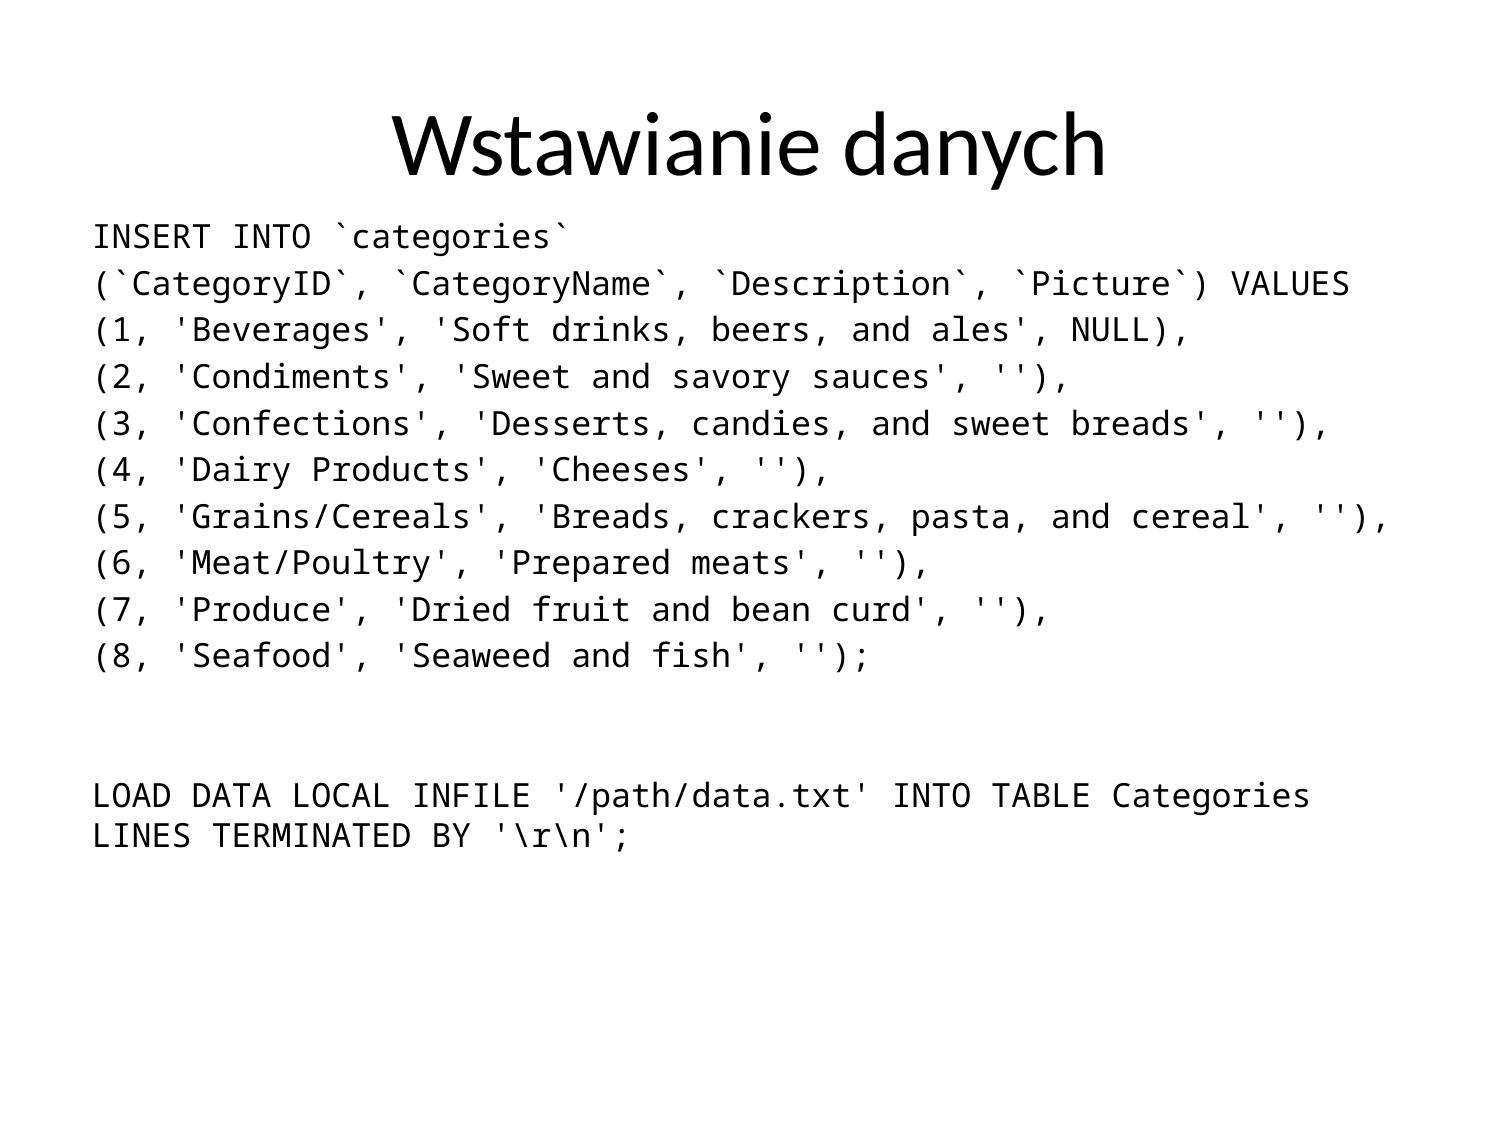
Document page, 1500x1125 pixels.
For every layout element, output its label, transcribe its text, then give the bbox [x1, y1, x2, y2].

list INSERT INTO `categories` (`CategoryID`, `CategoryName`, `Description`, `Picture`) VALUES (1, 'Beverages', 'Soft drinks, beers, and ales', NULL), (2, 'Condiments', 'Sweet and savory sauces', ''), (3, 'Confections', 'Desserts, candies, and sweet breads', ''), (4, 'Dairy Products', 'Cheeses', ''), (5, 'Grains/Cereals', 'Breads, crackers, pasta, and cereal', ''), (6, 'Meat/Poultry', 'Prepared meats', ''), (7, 'Produce', 'Dried fruit and bean curd', ''), (8, 'Seafood', 'Seaweed and fish', ''); LOAD DATA LOCAL INFILE '/path/data.txt' INTO TABLE Categories LINES TERMINATED BY '\r\n'; [76, 208, 1427, 1024]
title Wstawianie danych [75, 45, 1425, 233]
